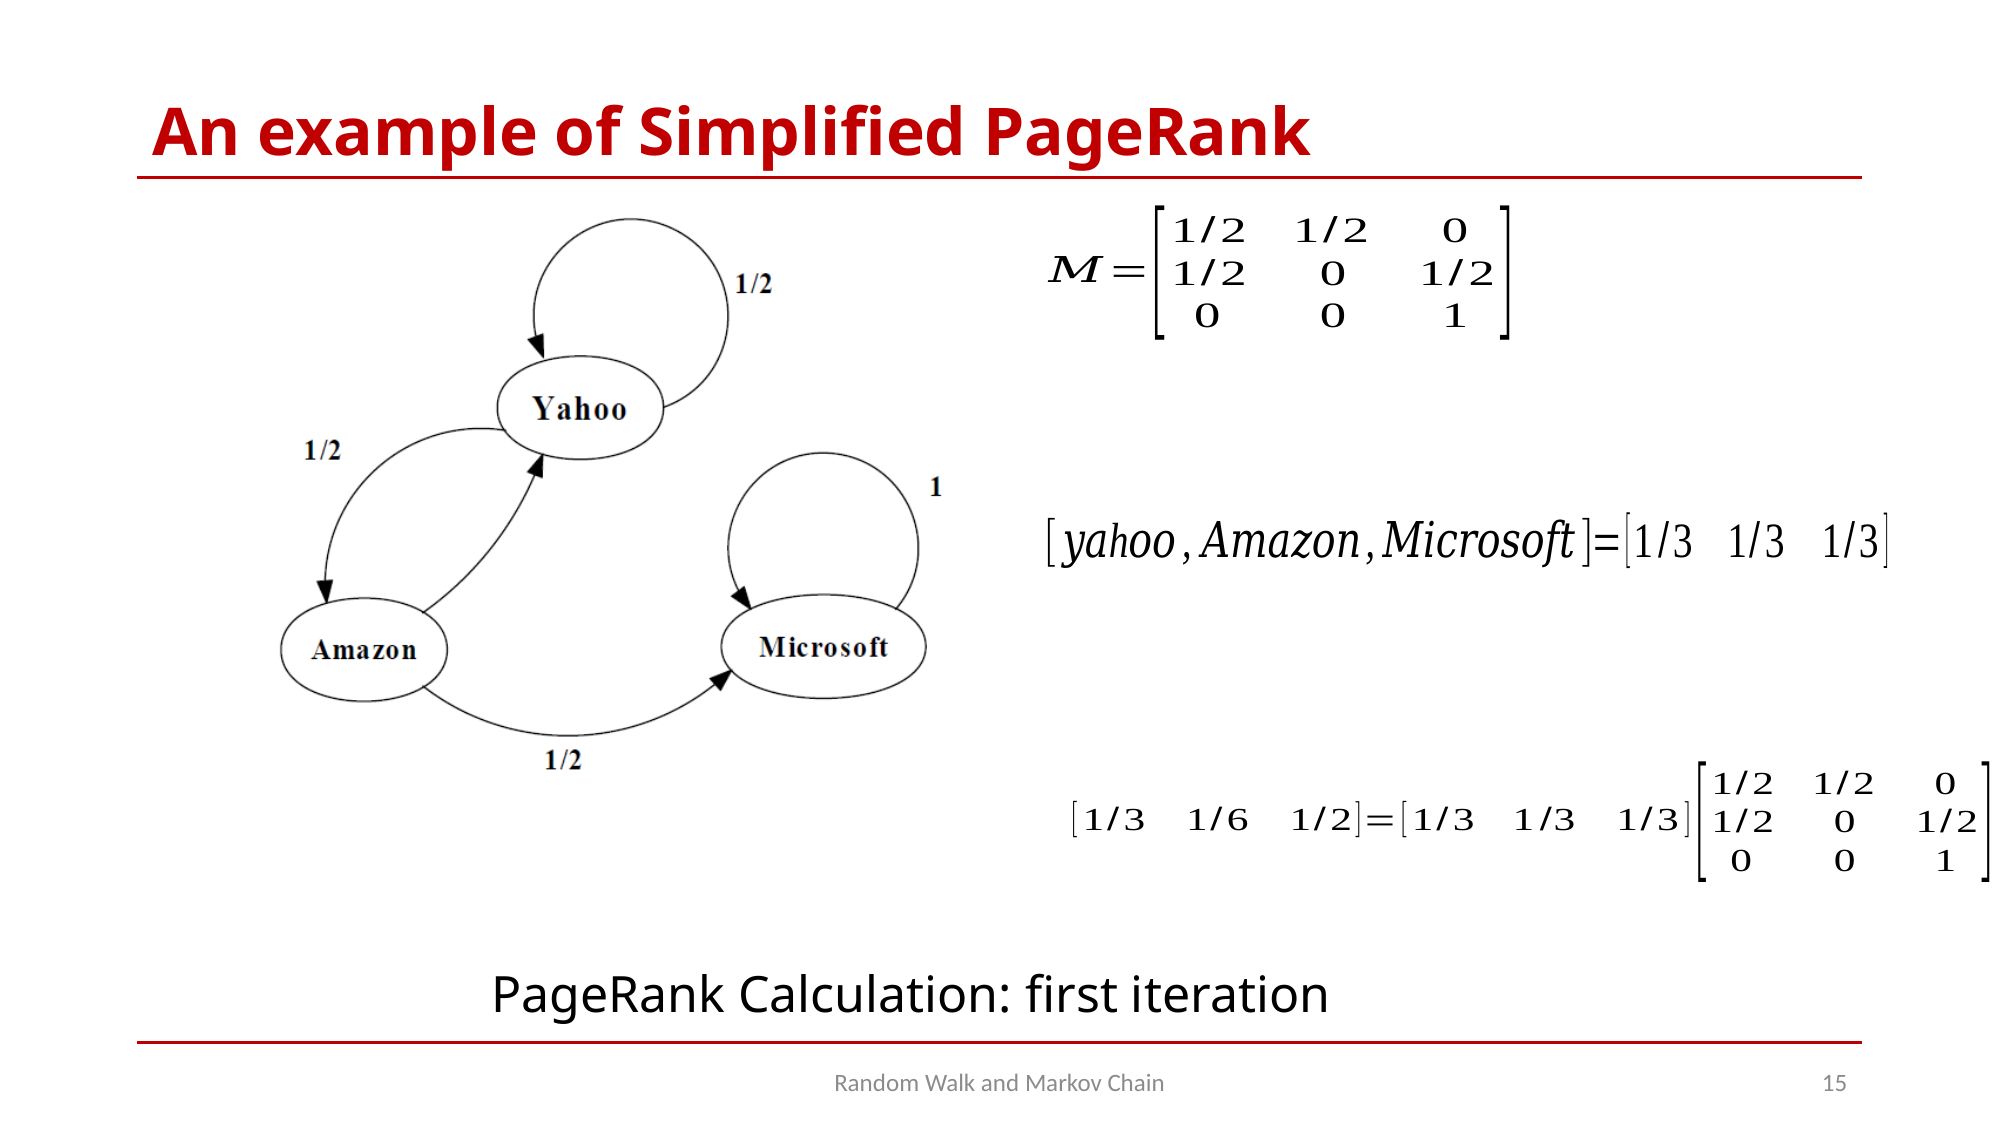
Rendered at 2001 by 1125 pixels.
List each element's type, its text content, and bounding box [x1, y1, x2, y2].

footer Random Walk and Markov Chain [662, 1051, 1338, 1111]
picture [273, 204, 948, 780]
title An example of Simplified PageRank [137, 90, 1863, 178]
text_box PageRank Calculation: first iteration [476, 954, 1524, 1030]
slide_number 15 [1412, 1051, 1863, 1111]
